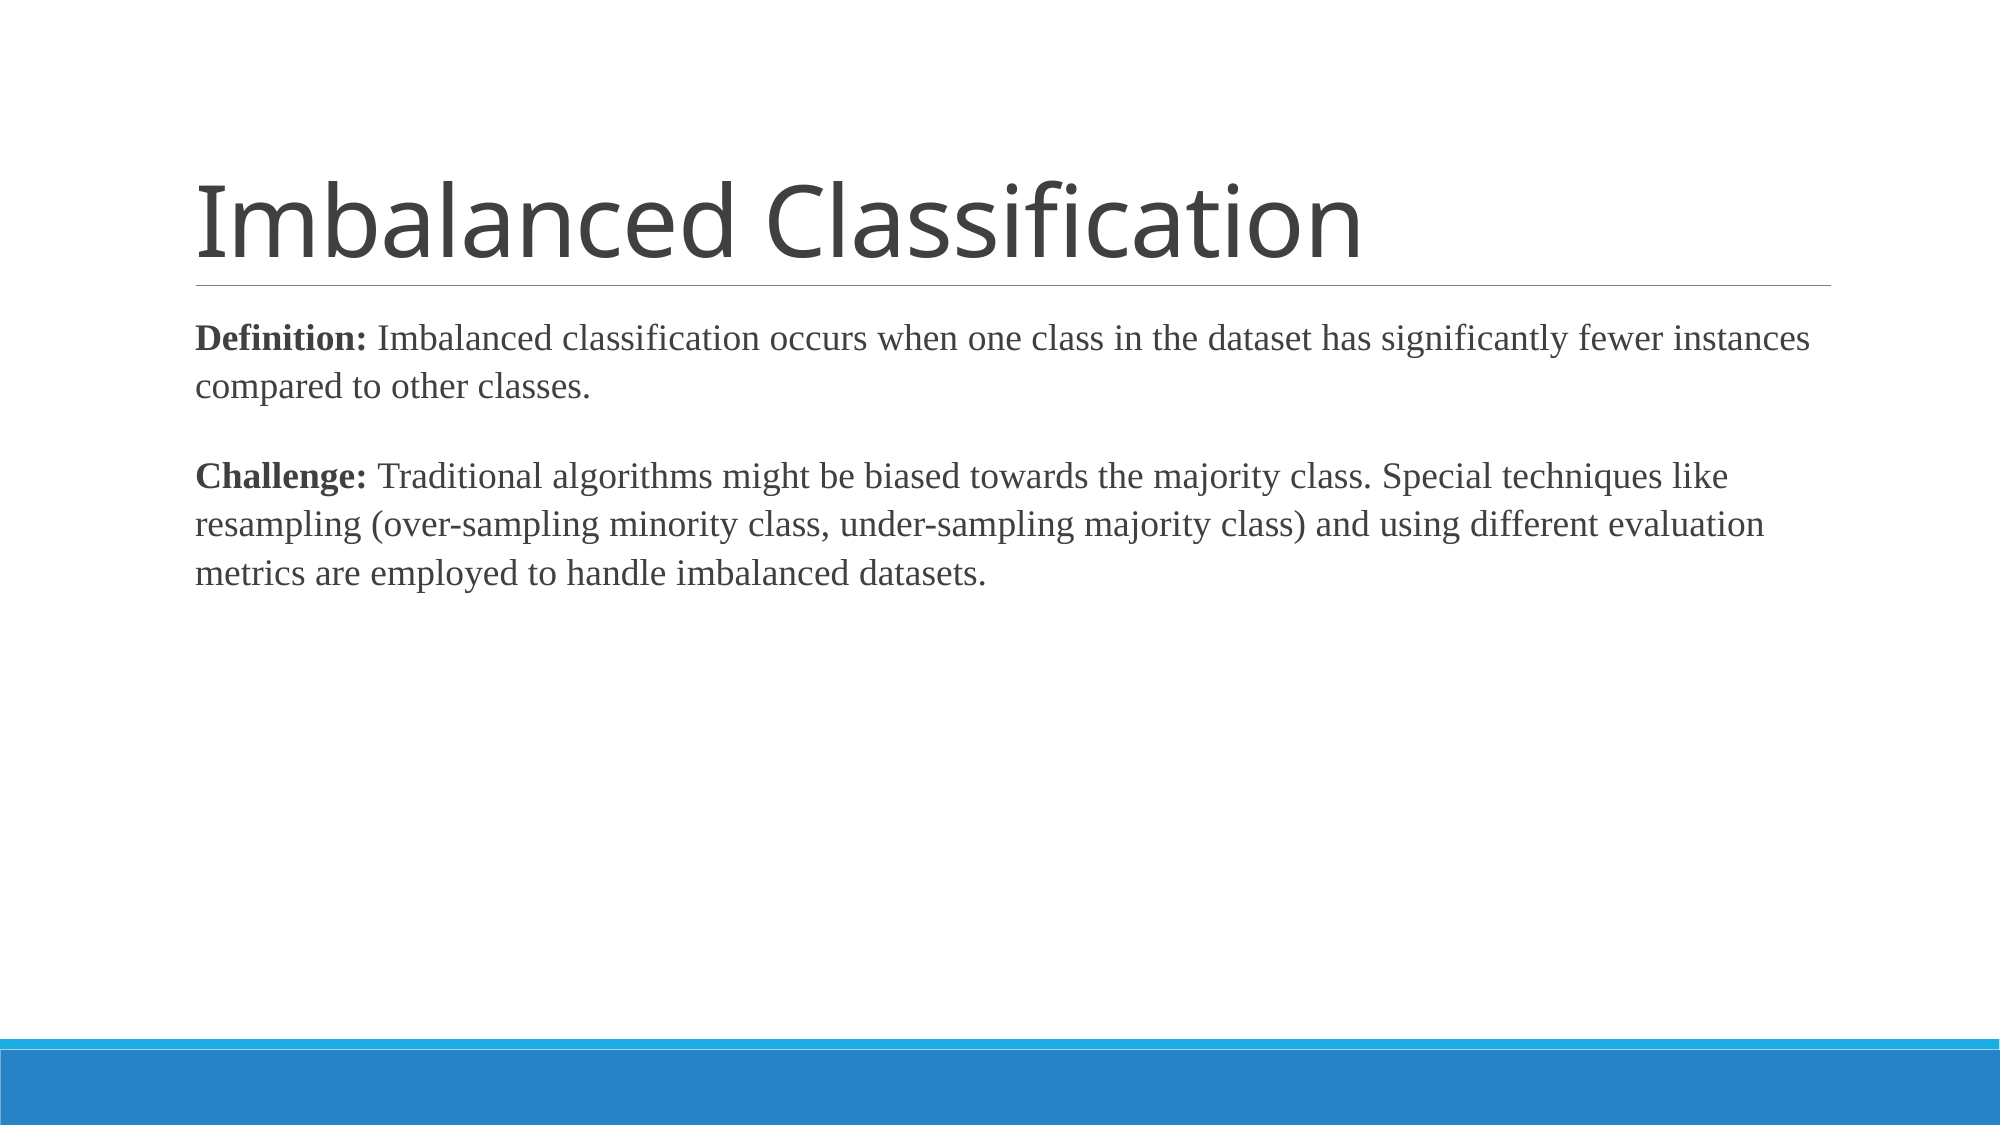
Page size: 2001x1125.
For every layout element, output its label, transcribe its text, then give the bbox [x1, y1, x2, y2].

title Imbalanced Classification [180, 47, 1830, 285]
list Definition: Imbalanced classification occurs when one class in the dataset has significantly fewer instances compared to other classes. Challenge: Traditional algorithms might be biased towards the majority class. Special techniques like resampling (over-sampling minority class, under-sampling majority class) and using different evaluation metrics are employed to handle imbalanced datasets. [180, 302, 1830, 963]
